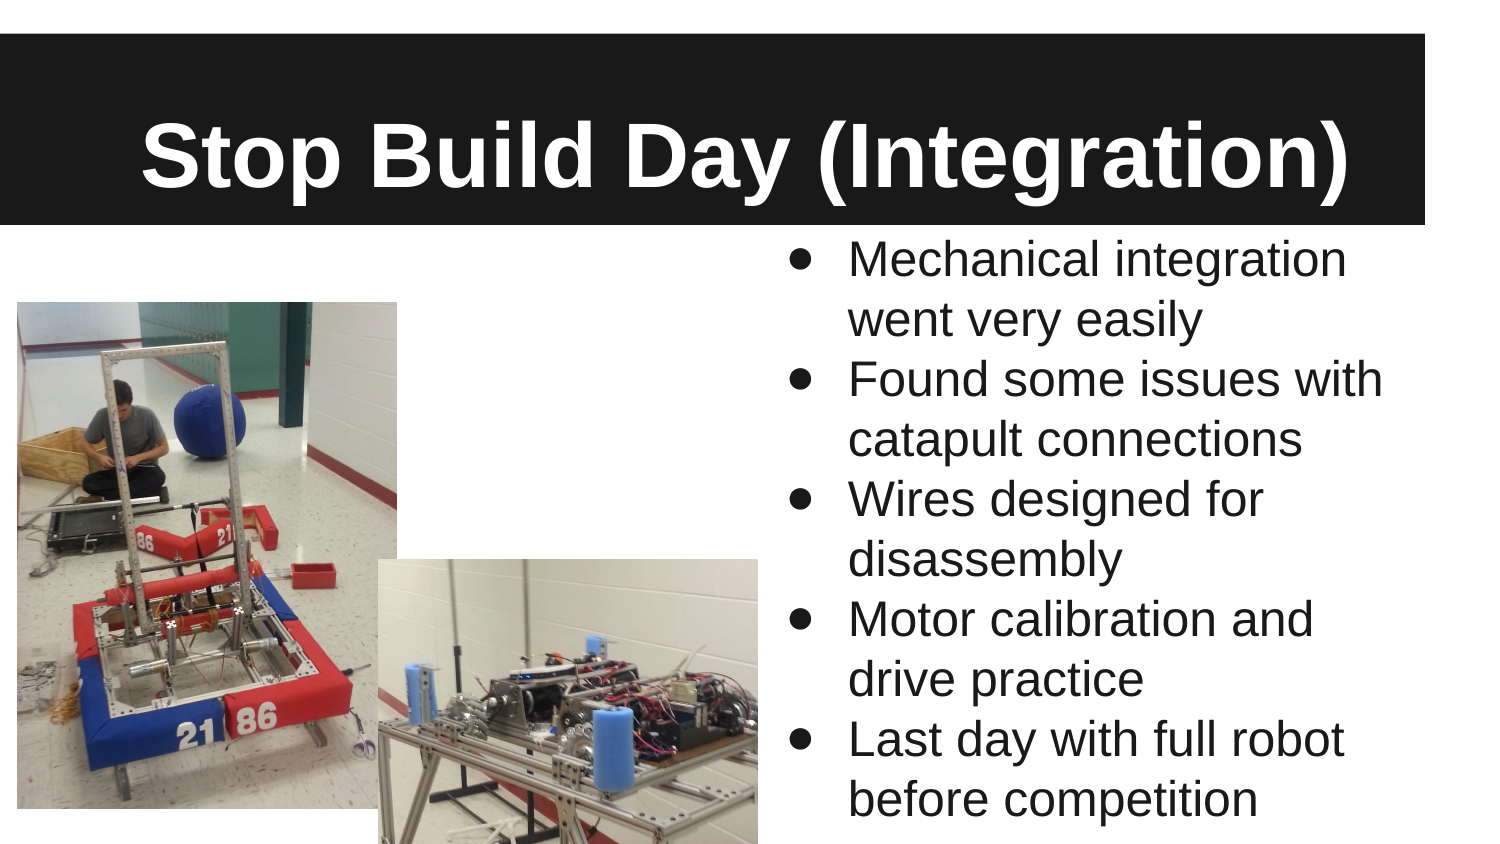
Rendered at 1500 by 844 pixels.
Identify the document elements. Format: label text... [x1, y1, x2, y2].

picture [17, 302, 759, 844]
list Mechanical integration went very easily Found some issues with catapult connections Wires designed for disassembly Motor calibration and drive practice Last day with full robot before competition [757, 211, 1419, 781]
title Stop Build Day (Integration) [75, 33, 1425, 221]
